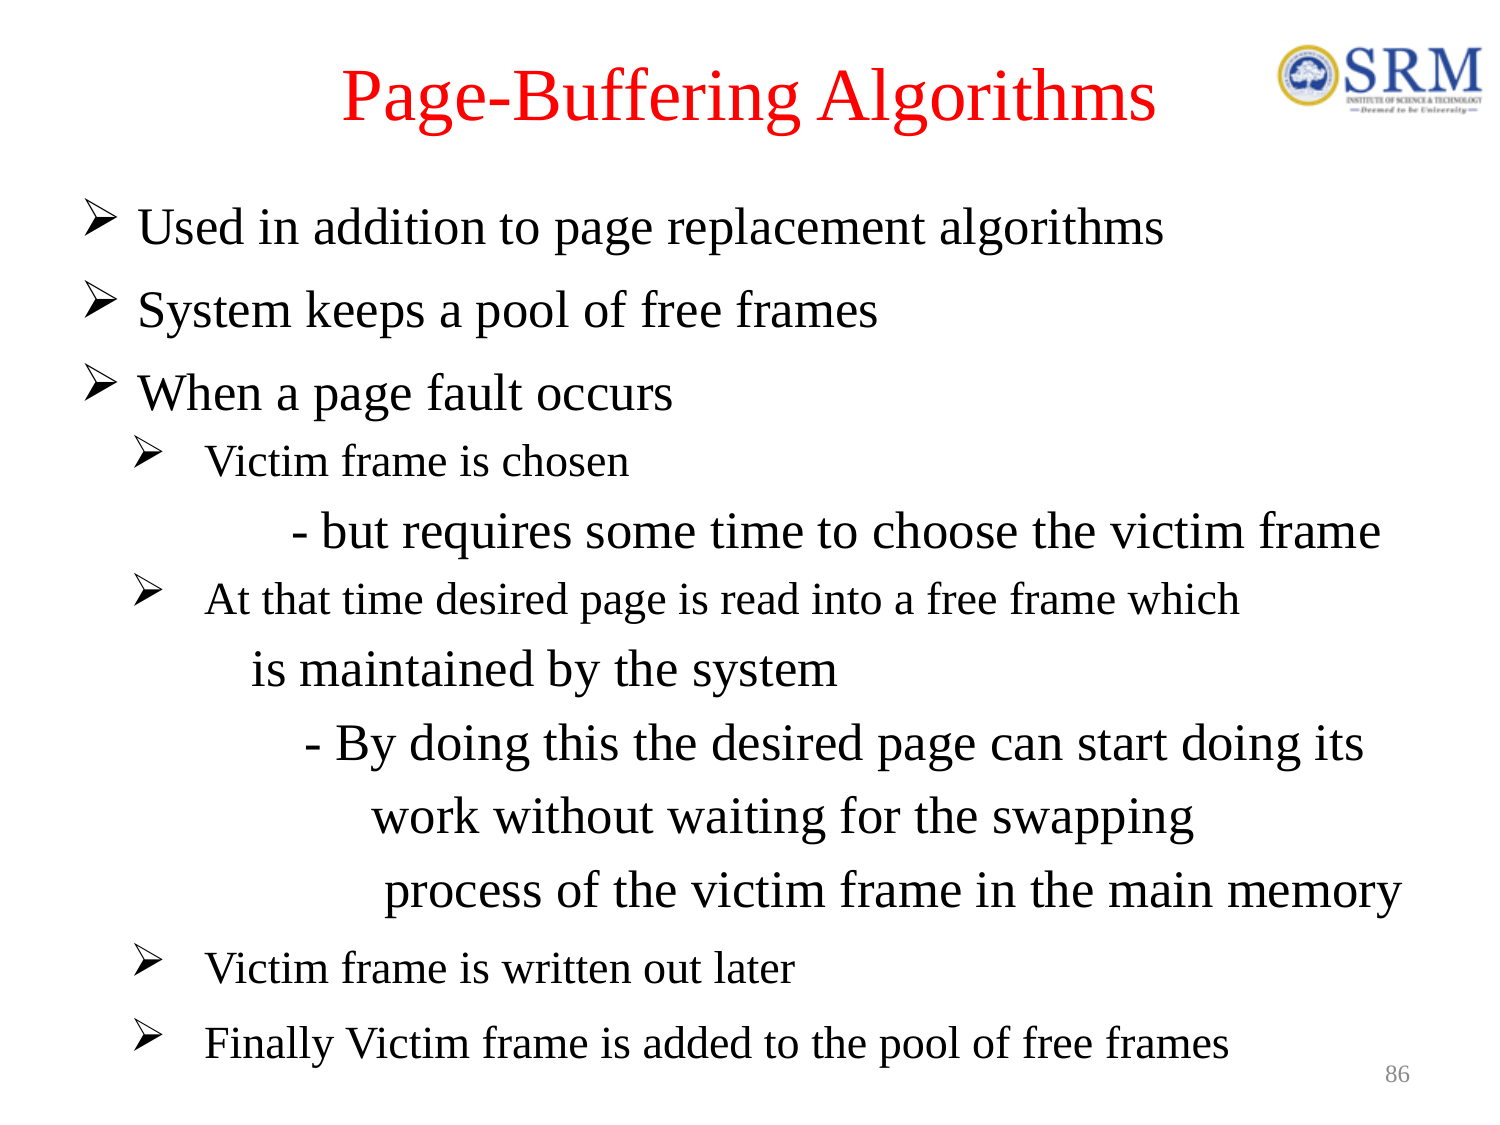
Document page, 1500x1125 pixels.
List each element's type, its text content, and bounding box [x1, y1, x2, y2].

list Used in addition to page replacement algorithms System keeps a pool of free frames When a page fault occurs Victim frame is chosen - but requires some time to choose the victim frame At that time desired page is read into a free frame which is maintained by the system - By doing this the desired page can start doing its work without waiting for the swapping process of the victim frame in the main memory Victim frame is written out later Finally Victim frame is added to the pool of free frames [64, 184, 1483, 1094]
picture [1246, 42, 1500, 148]
slide_number 86 [1074, 1042, 1425, 1103]
title Page-Buffering Algorithms [75, 33, 1425, 148]
